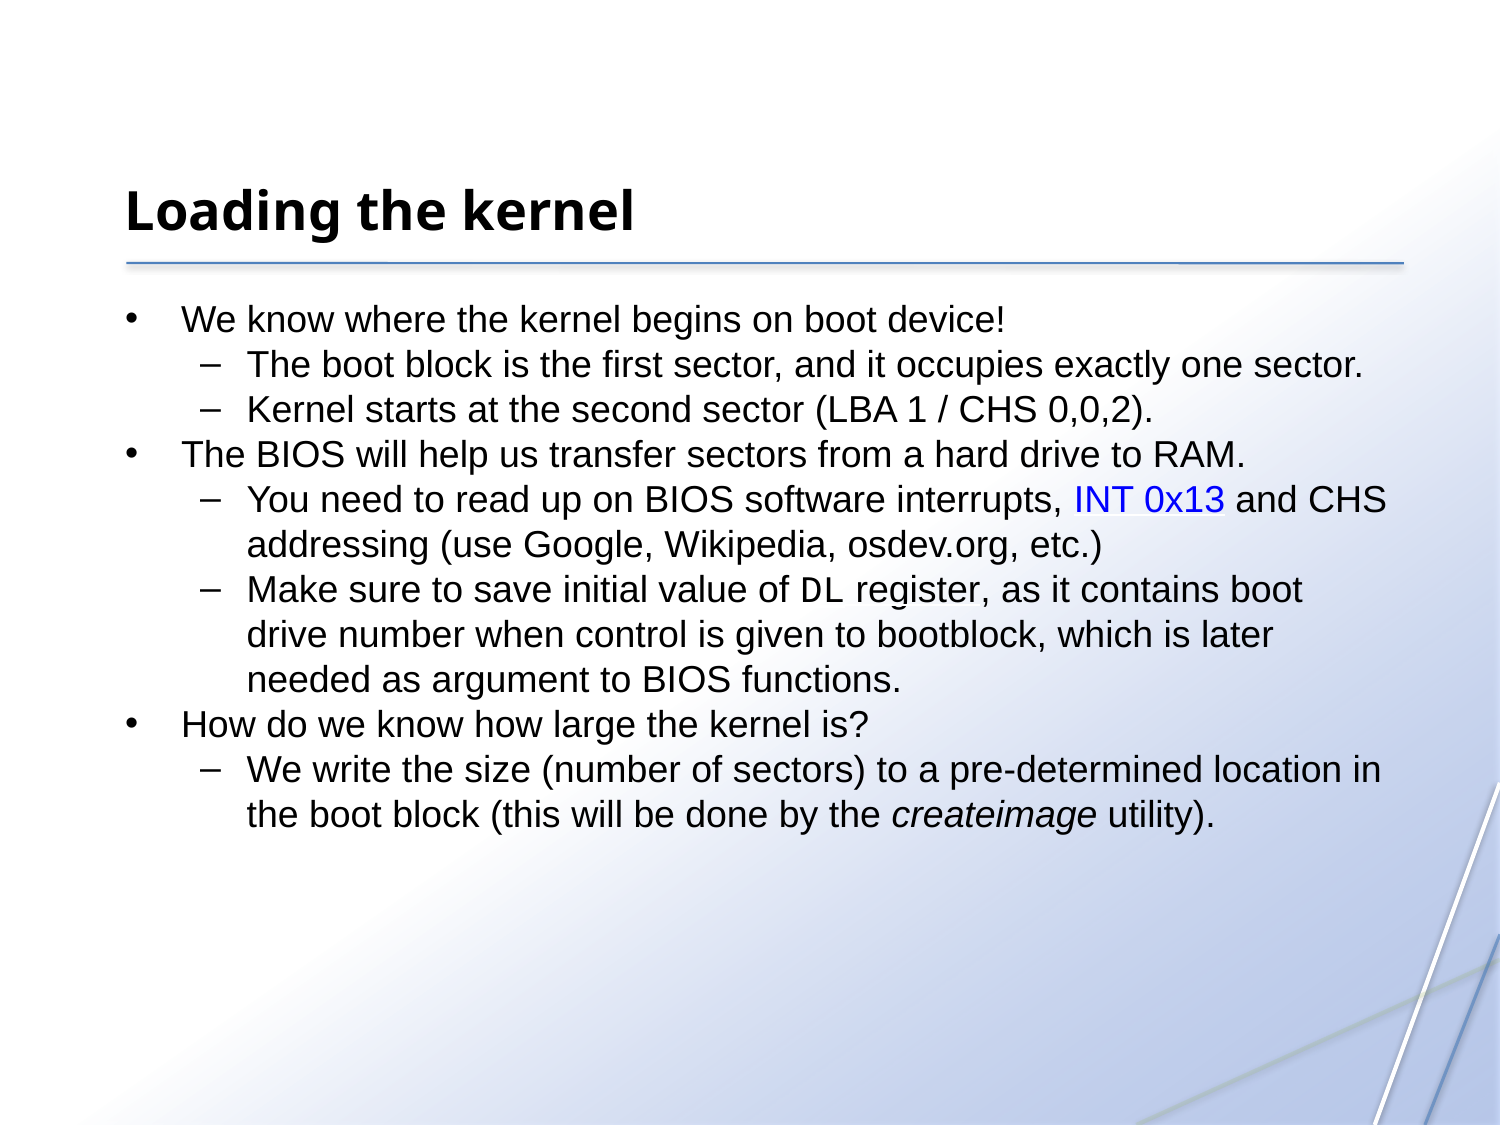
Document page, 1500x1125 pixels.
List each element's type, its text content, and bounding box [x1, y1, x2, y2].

text_box We know where the kernel begins on boot device! The boot block is the first sector, and it occupies exactly one sector. Kernel starts at the second sector (LBA 1 / CHS 0,0,2). The BIOS will help us transfer sectors from a hard drive to RAM. You need to read up on BIOS software interrupts, INT 0x13 and CHS addressing (use Google, Wikipedia, osdev.org, etc.) Make sure to save initial value of DL register, as it contains boot drive number when control is given to bootblock, which is later needed as argument to BIOS functions. How do we know how large the kernel is? We write the size (number of sectors) to a pre-determined location in the boot block (this will be done by the createimage utility). [109, 287, 1404, 1005]
text_box Loading the kernel [109, 49, 1403, 249]
